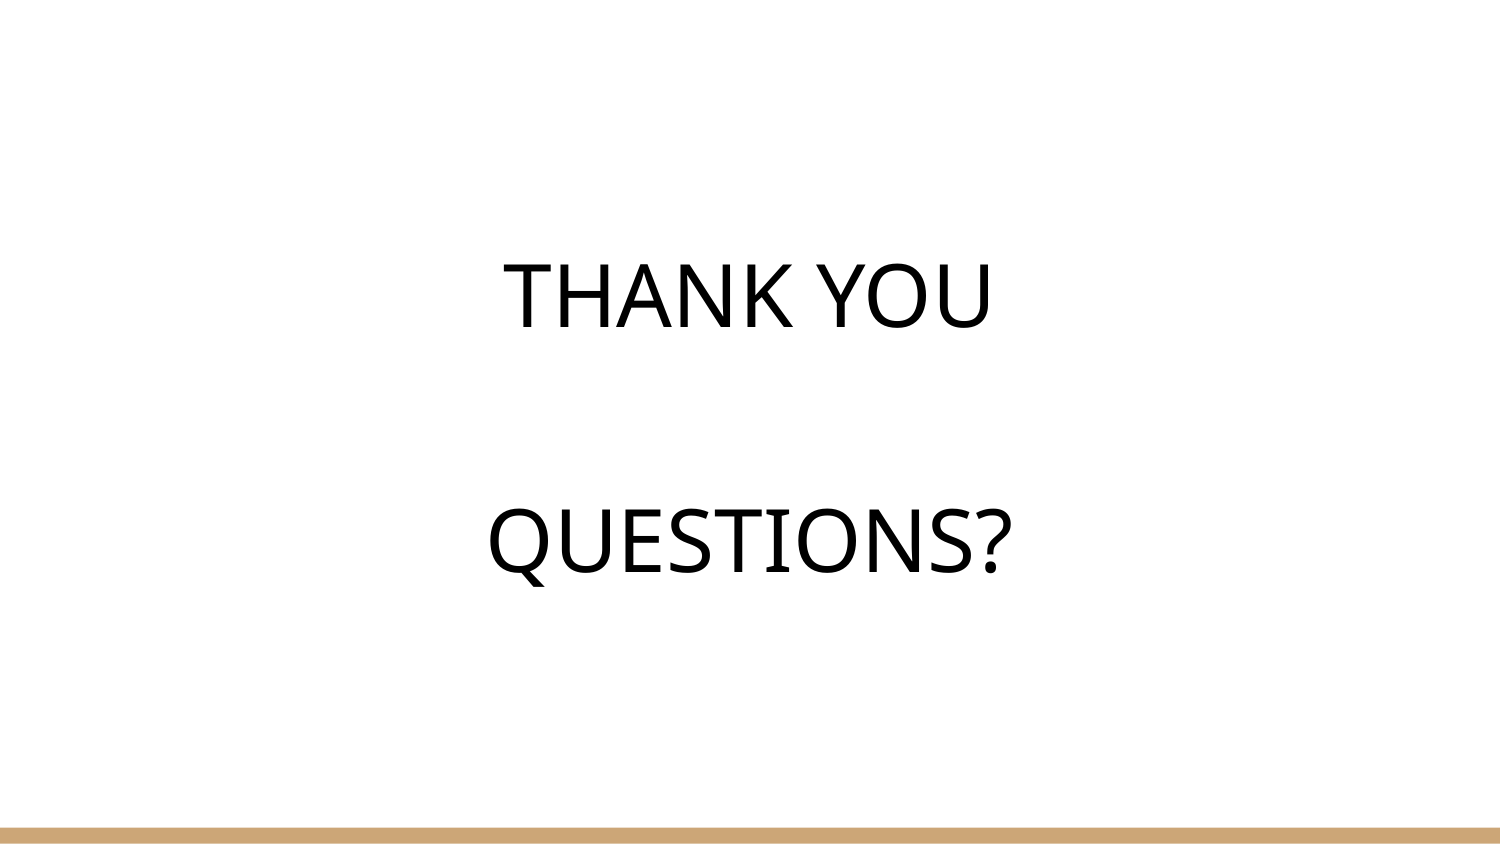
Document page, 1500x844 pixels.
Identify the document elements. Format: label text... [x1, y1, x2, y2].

list THANK YOU QUESTIONS? [51, 200, 1449, 752]
